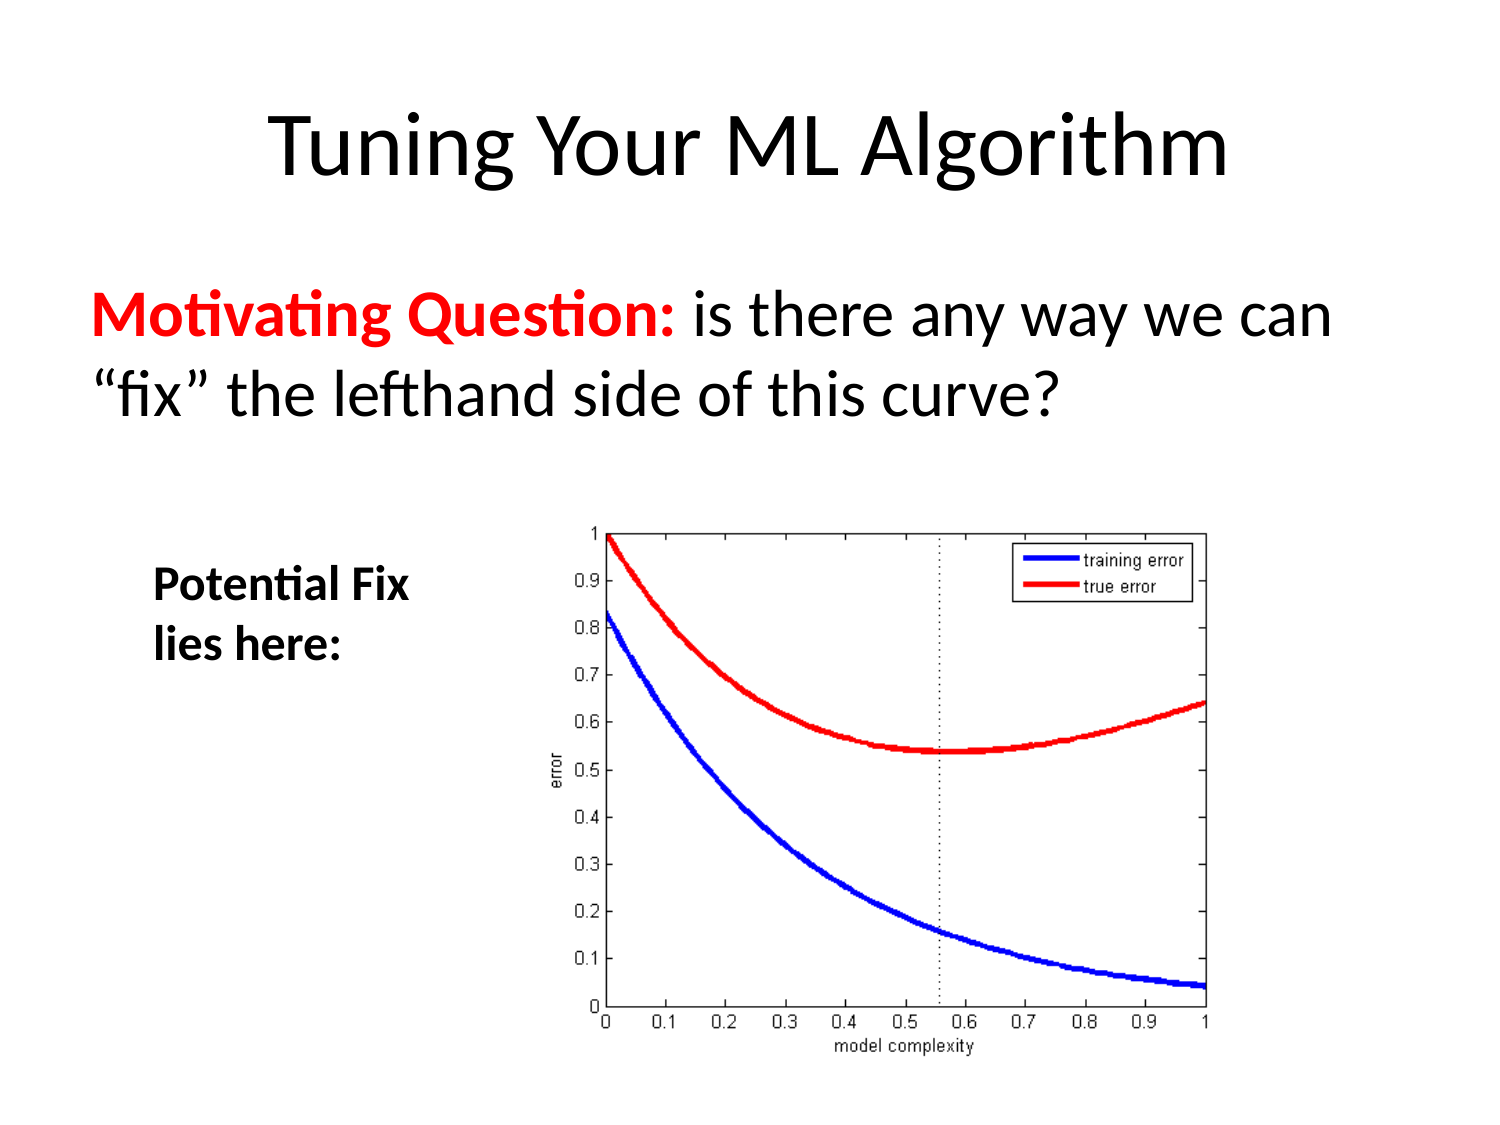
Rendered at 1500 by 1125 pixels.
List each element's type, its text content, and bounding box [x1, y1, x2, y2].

list Motivating Question: is there any way we can “fix” the lefthand side of this curve? [75, 262, 1425, 1005]
title Tuning Your ML Algorithm [75, 45, 1425, 233]
text_box Potential Fix lies here: [138, 542, 460, 678]
picture [505, 489, 1280, 1070]
